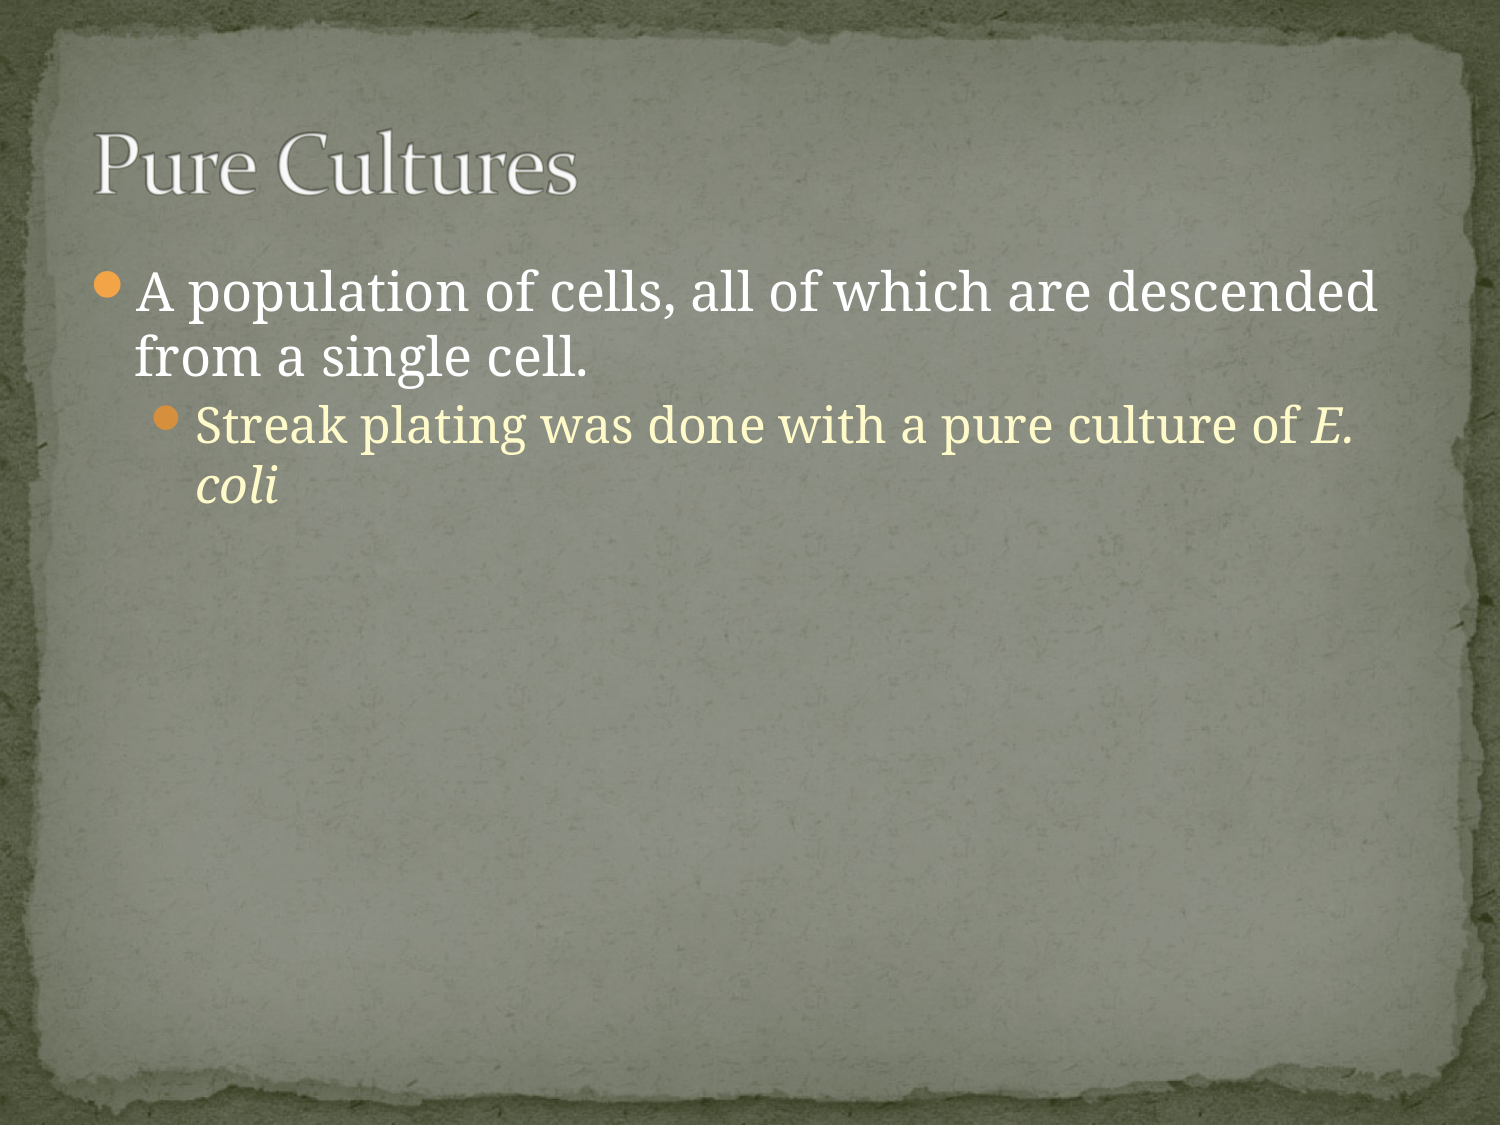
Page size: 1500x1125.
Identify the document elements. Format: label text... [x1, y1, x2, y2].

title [78, 28, 1424, 225]
picture [0, 0, 1500, 1125]
list A population of cells, all of which are descended from a single cell. Streak plating was done with a pure culture of E. coli [75, 249, 1425, 1000]
